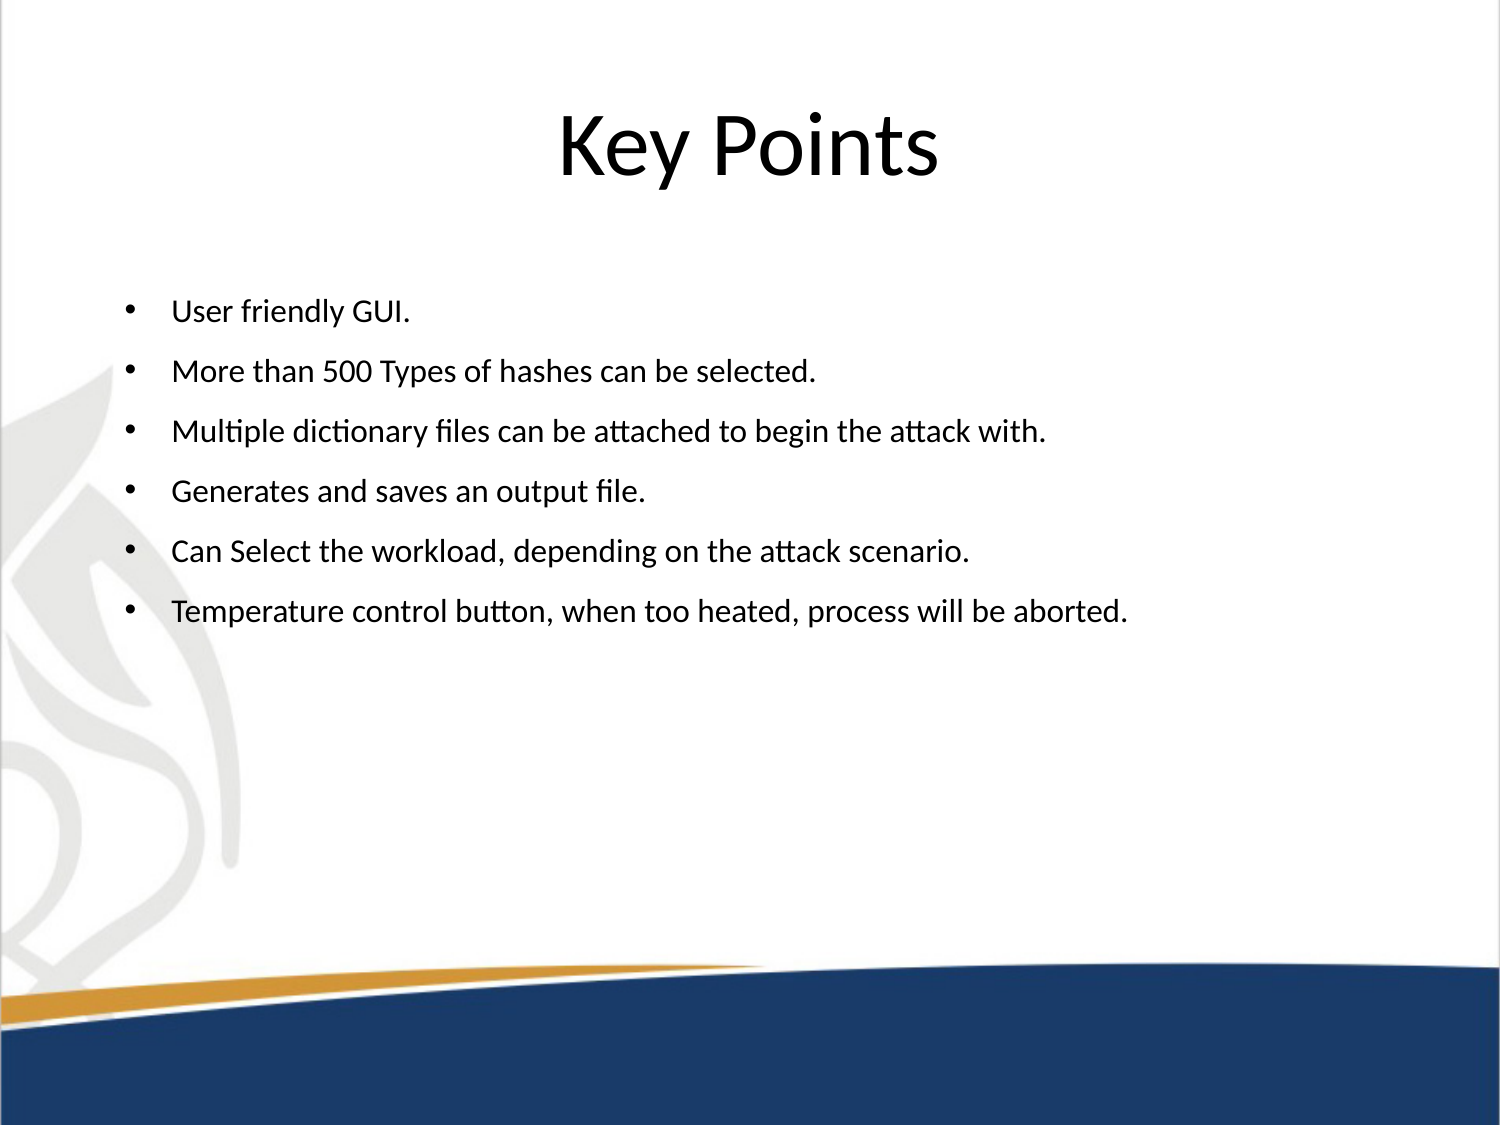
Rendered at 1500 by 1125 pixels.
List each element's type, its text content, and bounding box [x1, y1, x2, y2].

text_box User friendly GUI. More than 500 Types of hashes can be selected. Multiple dictionary files can be attached to begin the attack with. Generates and saves an output file. Can Select the workload, depending on the attack scenario. Temperature control button, when too heated, process will be aborted. [109, 262, 1332, 637]
text_box Key Points [224, 76, 1276, 202]
picture [0, 0, 1500, 1125]
